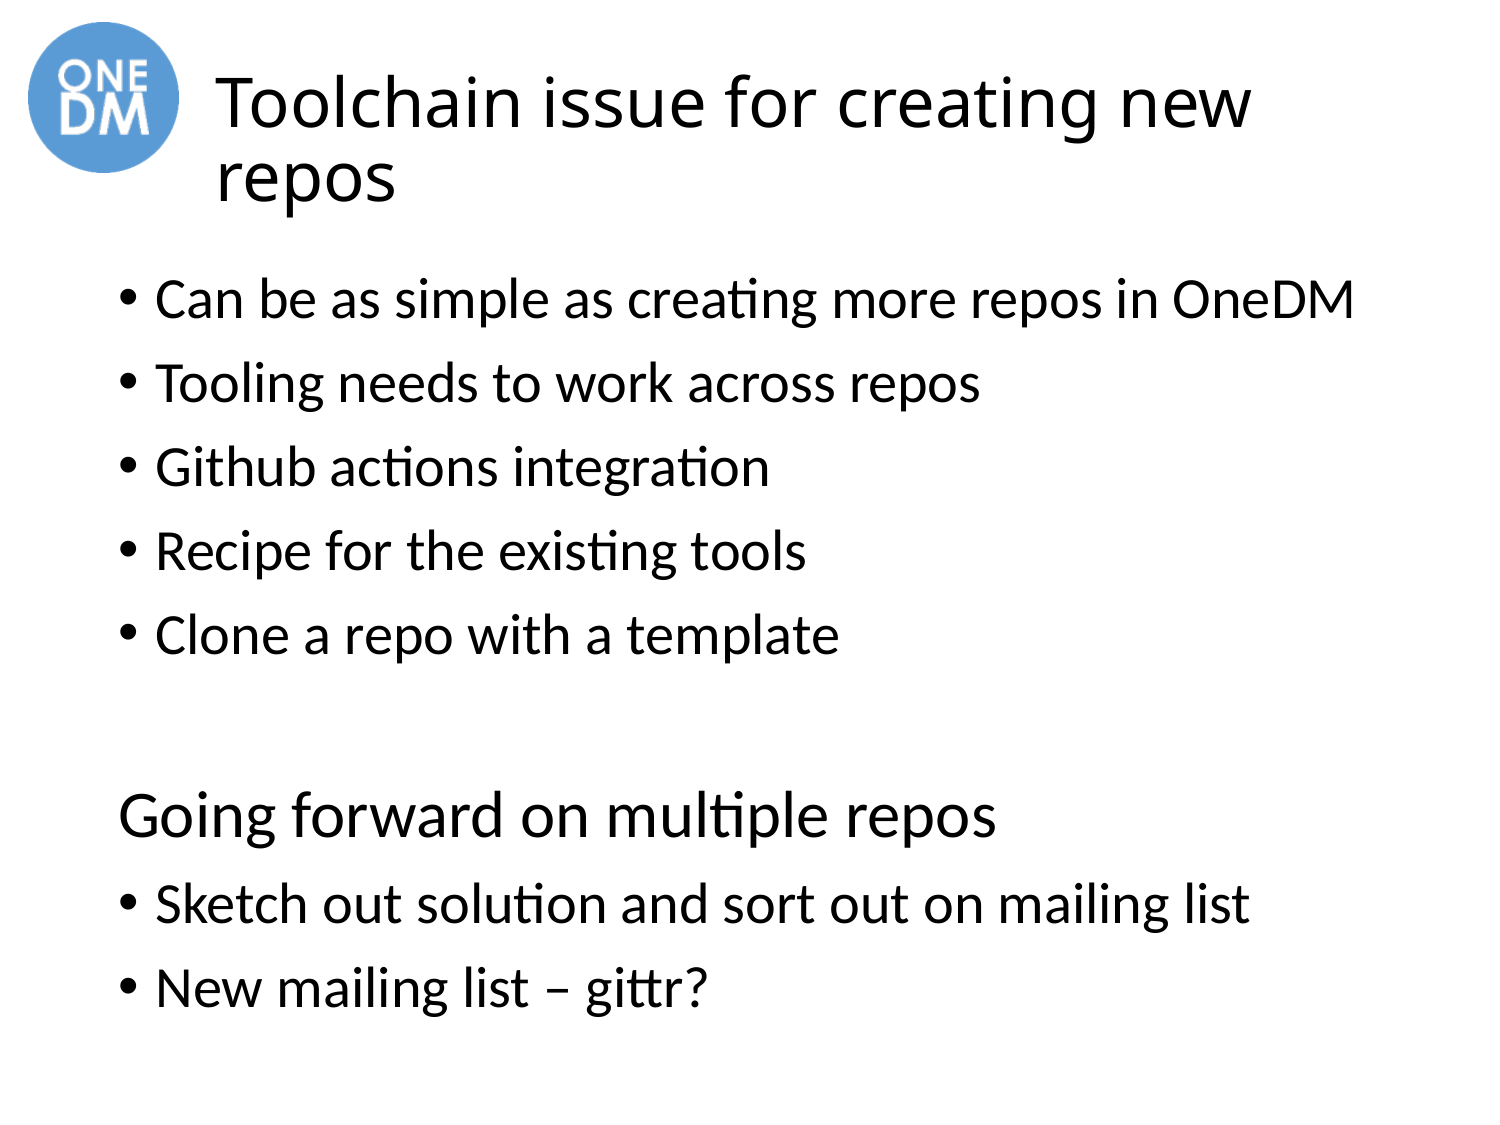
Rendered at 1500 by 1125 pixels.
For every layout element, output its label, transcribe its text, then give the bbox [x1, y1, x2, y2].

picture [28, 22, 179, 173]
list Can be as simple as creating more repos in OneDM Tooling needs to work across repos Github actions integration Recipe for the existing tools Clone a repo with a template Going forward on multiple repos Sketch out solution and sort out on mailing list New mailing list – gittr? [103, 261, 1397, 1014]
title Toolchain issue for creating new repos [200, 59, 1397, 225]
